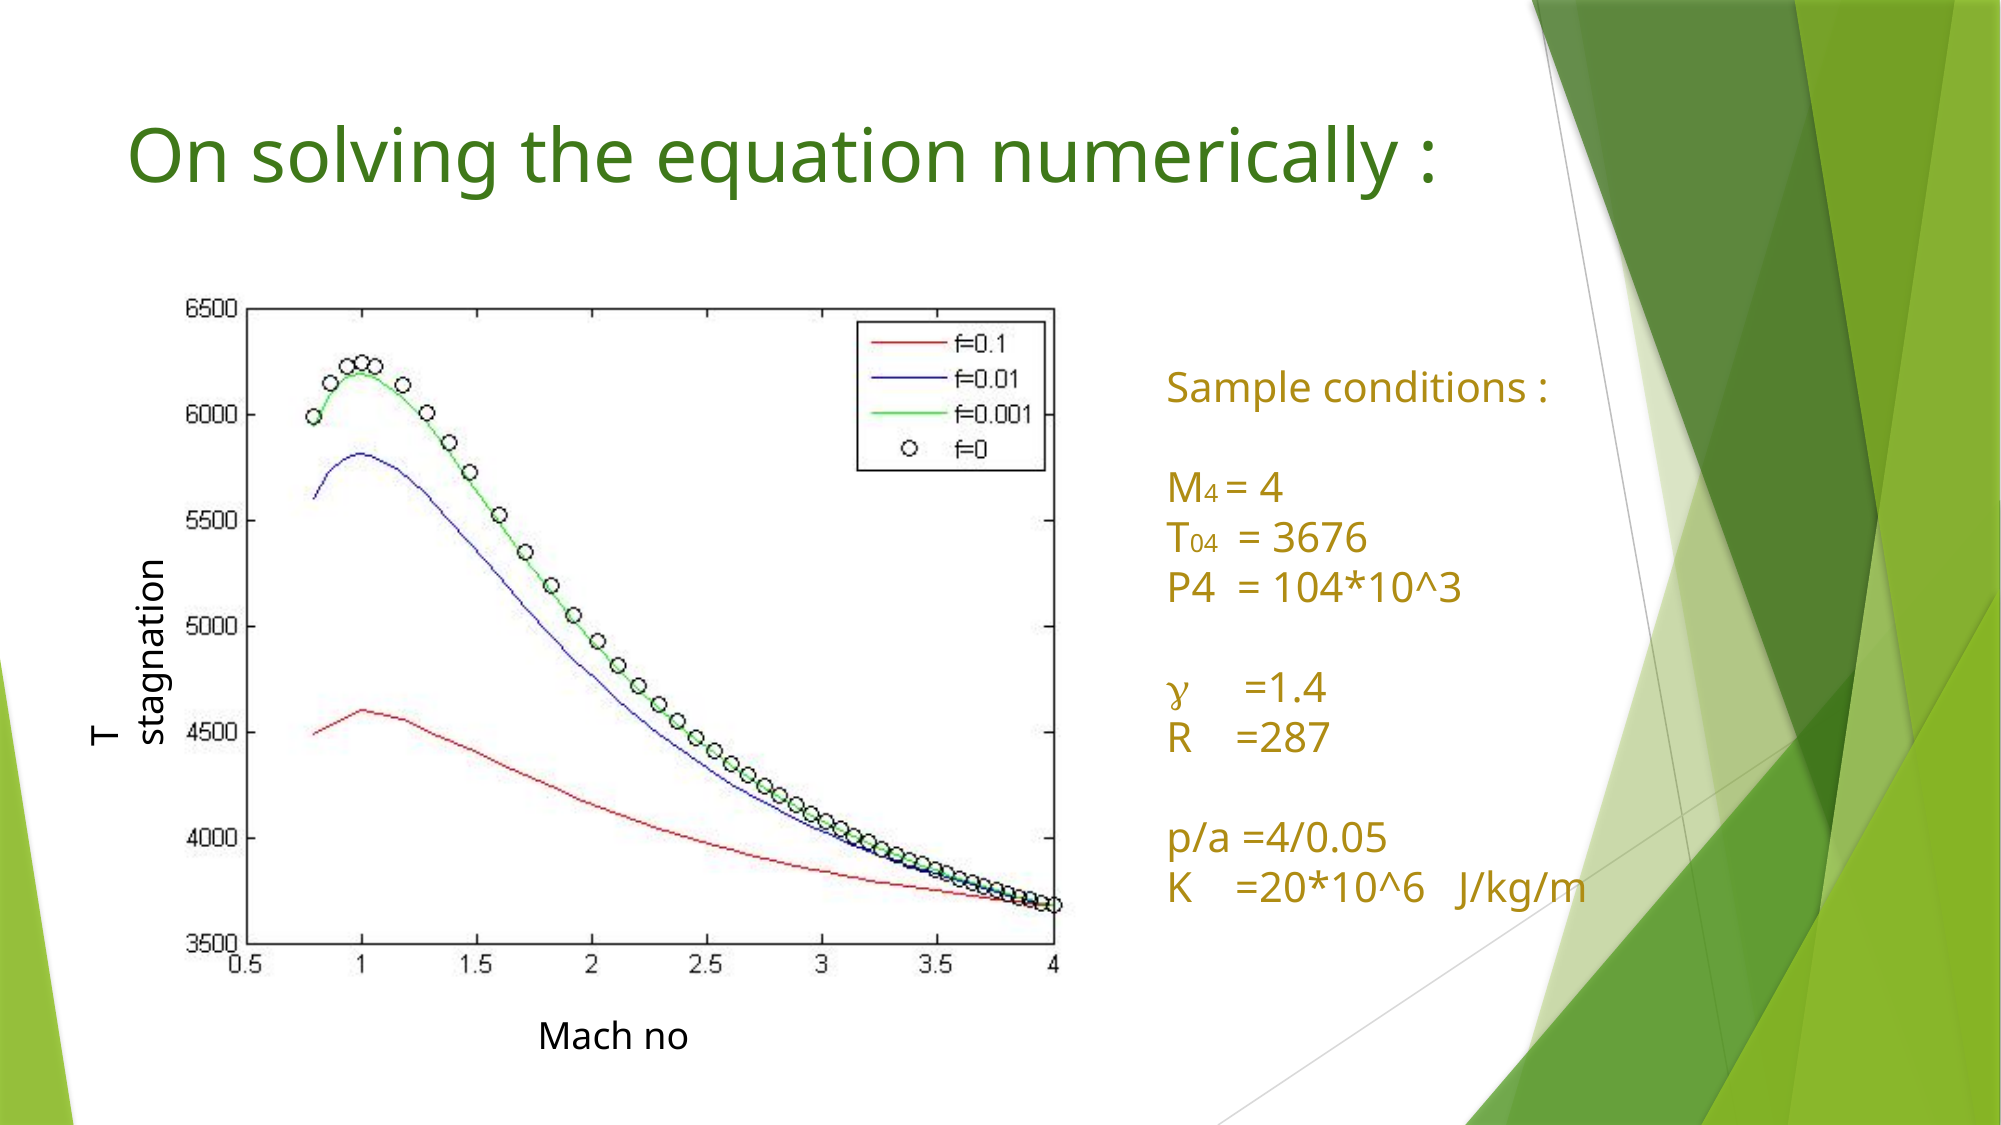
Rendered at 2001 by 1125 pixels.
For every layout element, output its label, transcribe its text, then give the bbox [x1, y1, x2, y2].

text_box Mach no [522, 1038, 705, 1065]
text_box Sample conditions : M4 = 4 T04 = 3676 P4 = 104*10^3  =1.4 R =287 p/a =4/0.05 K =20*10^6 J/kg/m [1157, 353, 1662, 919]
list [110, 248, 1153, 1030]
title On solving the equation numerically : [111, 99, 1522, 317]
text_box T stagnation [73, 516, 105, 762]
